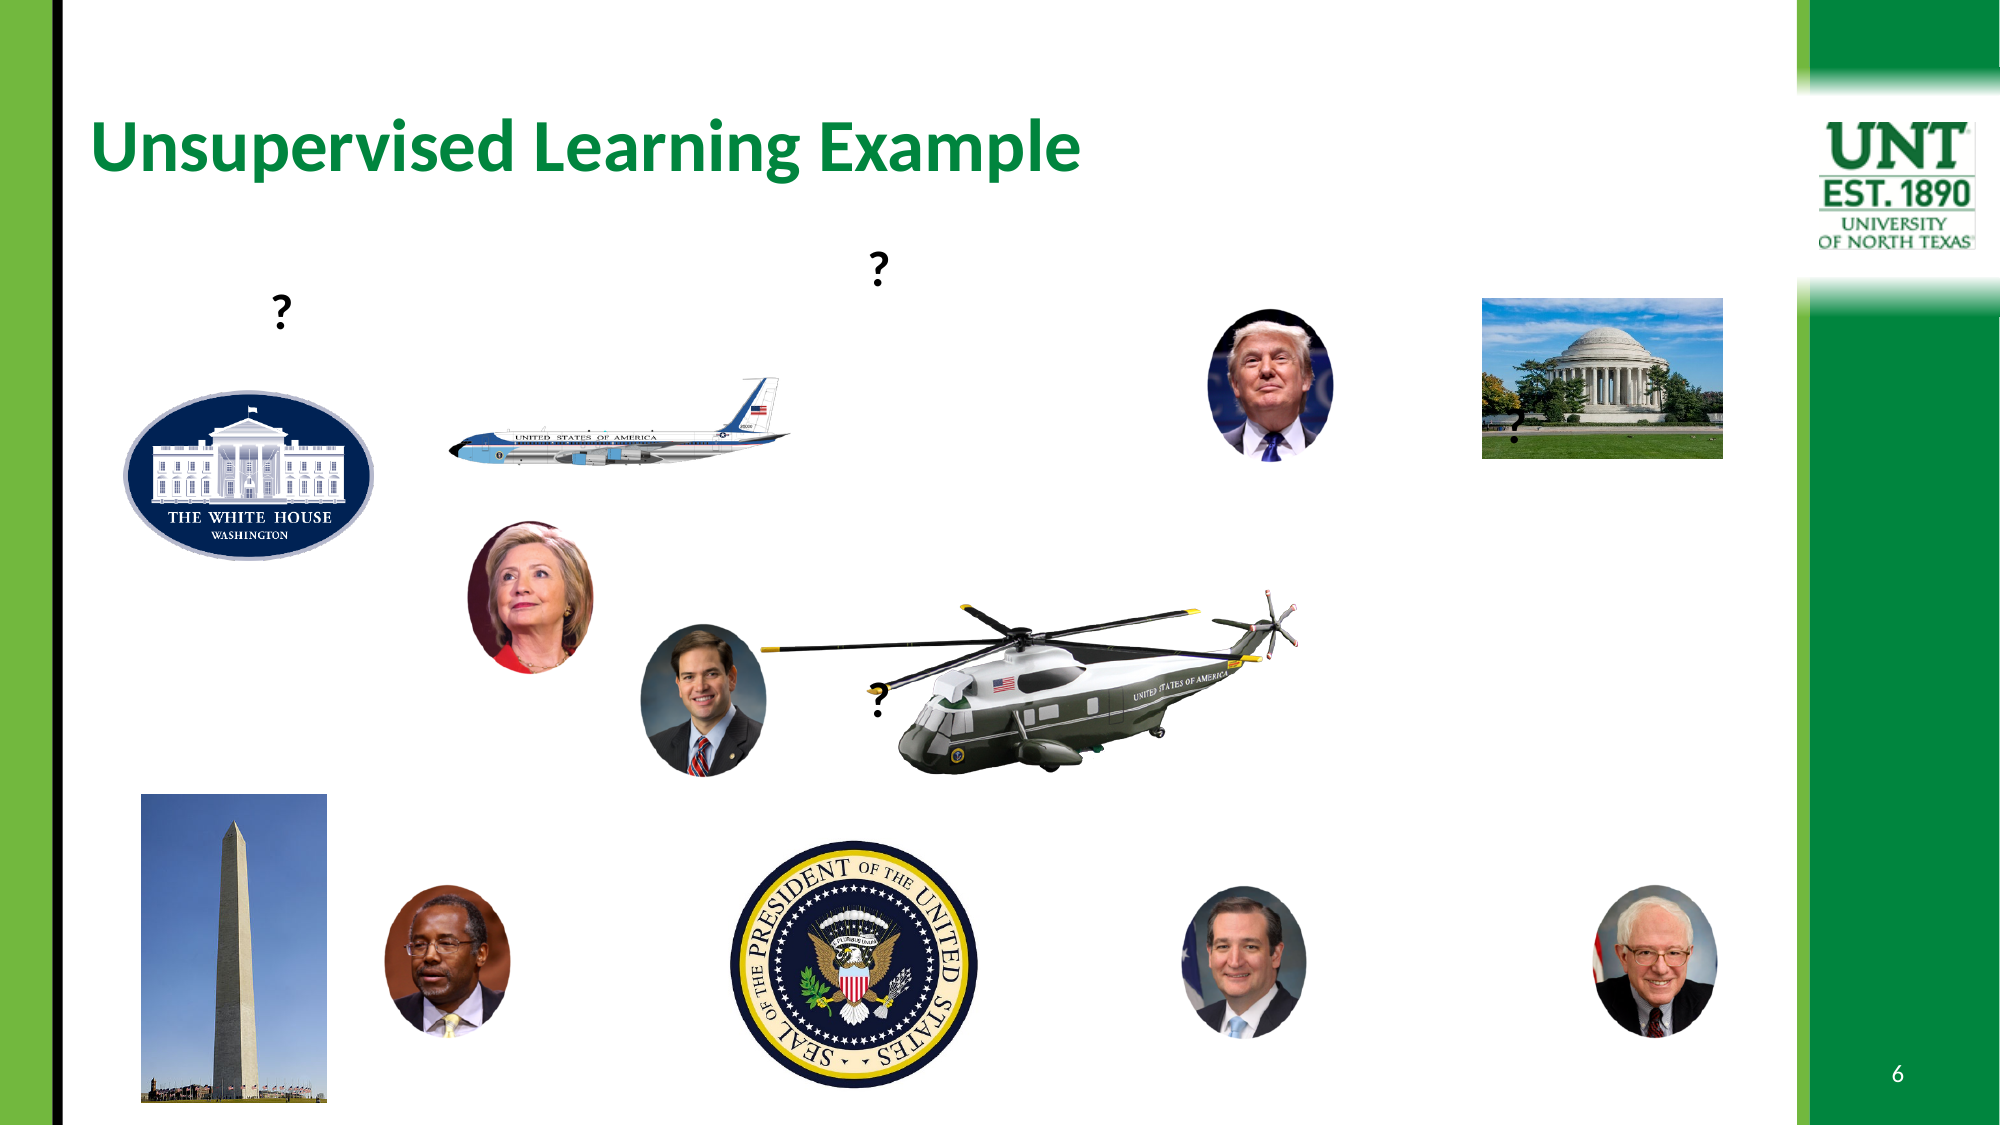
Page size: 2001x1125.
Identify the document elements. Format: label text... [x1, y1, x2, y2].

picture [1482, 298, 1723, 459]
list ? [845, 233, 913, 305]
picture [1175, 881, 1312, 1043]
picture [717, 827, 991, 1096]
slide_number 6 [1859, 1042, 1937, 1103]
picture [123, 390, 374, 561]
list ? [248, 276, 316, 348]
picture [1819, 122, 1977, 251]
picture [461, 516, 599, 678]
picture [1201, 304, 1339, 466]
title Unsupervised Learning Example [75, 59, 1786, 234]
picture [141, 794, 327, 1103]
picture [1586, 880, 1723, 1042]
picture [634, 582, 1303, 782]
picture [378, 880, 516, 1042]
picture [448, 377, 791, 466]
